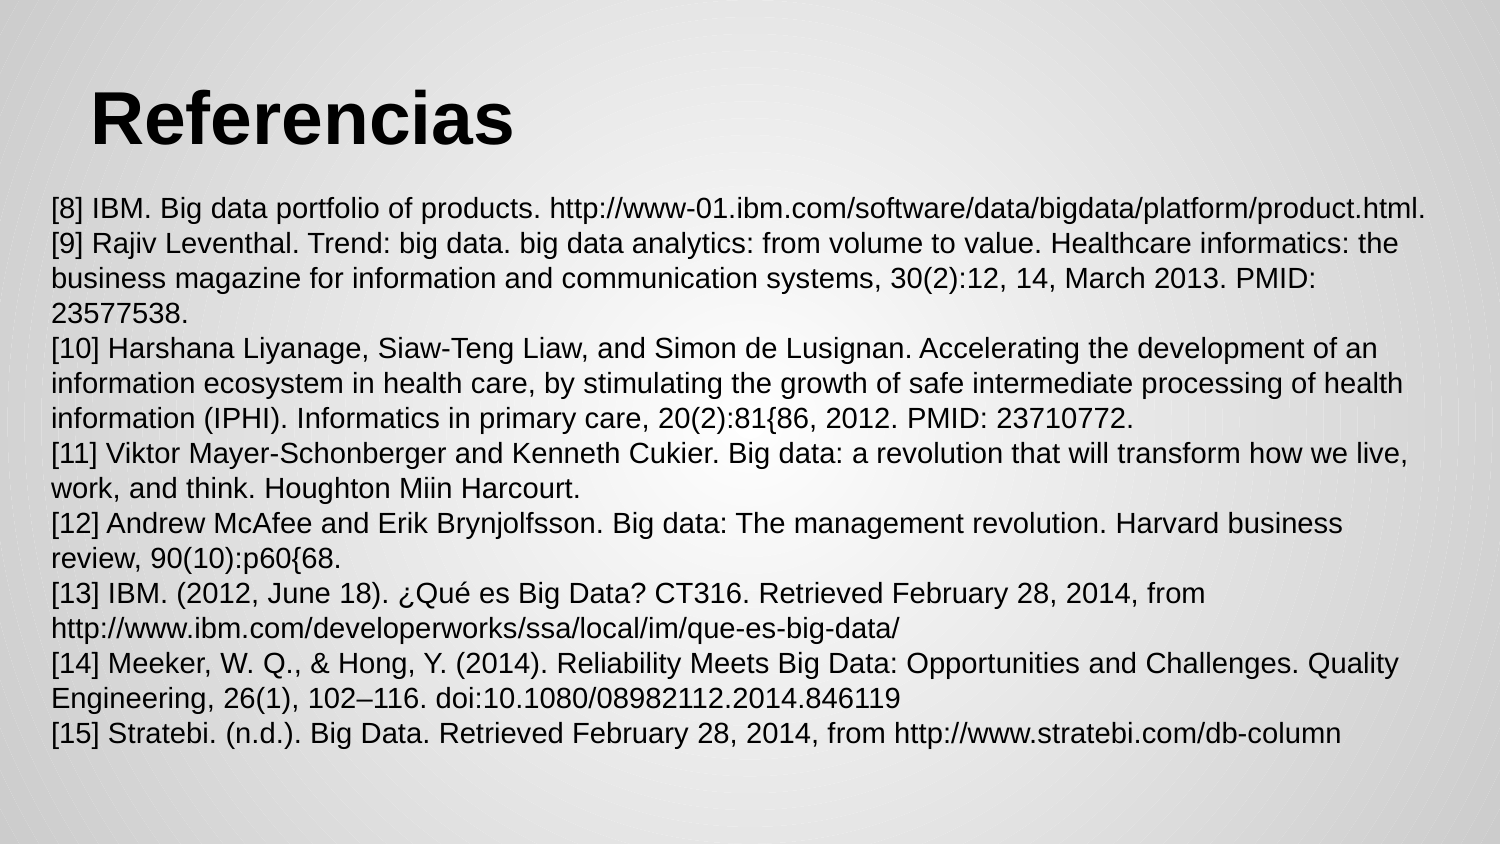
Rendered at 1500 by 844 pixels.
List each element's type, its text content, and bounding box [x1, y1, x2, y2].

list [8] IBM. Big data portfolio of products. http://www-01.ibm.com/software/data/bigdata/platform/product.html. [9] Rajiv Leventhal. Trend: big data. big data analytics: from volume to value. Healthcare informatics: the business magazine for information and communication systems, 30(2):12, 14, March 2013. PMID: 23577538. [10] Harshana Liyanage, Siaw-Teng Liaw, and Simon de Lusignan. Accelerating the development of an information ecosystem in health care, by stimulating the growth of safe intermediate processing of health information (IPHI). Informatics in primary care, 20(2):81{86, 2012. PMID: 23710772. [11] Viktor Mayer-Schonberger and Kenneth Cukier. Big data: a revolution that will transform how we live, work, and think. Houghton Miin Harcourt. [12] Andrew McAfee and Erik Brynjolfsson. Big data: The management revolution. Harvard business review, 90(10):p60{68. [13] IBM. (2012, June 18). ¿Qué es Big Data? CT316. Retrieved February 28, 2014, from http://www.ibm.com/developerworks/ssa/local/im/que-es-big-data/ [14] Meeker, W. Q., & Hong, Y. (2014). Reliability Meets Big Data: Opportunities and Challenges. Quality Engineering, 26(1), 102–116. doi:10.1080/08982112.2014.846119 [15] Stratebi. (n.d.). Big Data. Retrieved February 28, 2014, from http://www.stratebi.com/db-column [36, 174, 1459, 808]
title Referencias [75, 33, 1425, 174]
